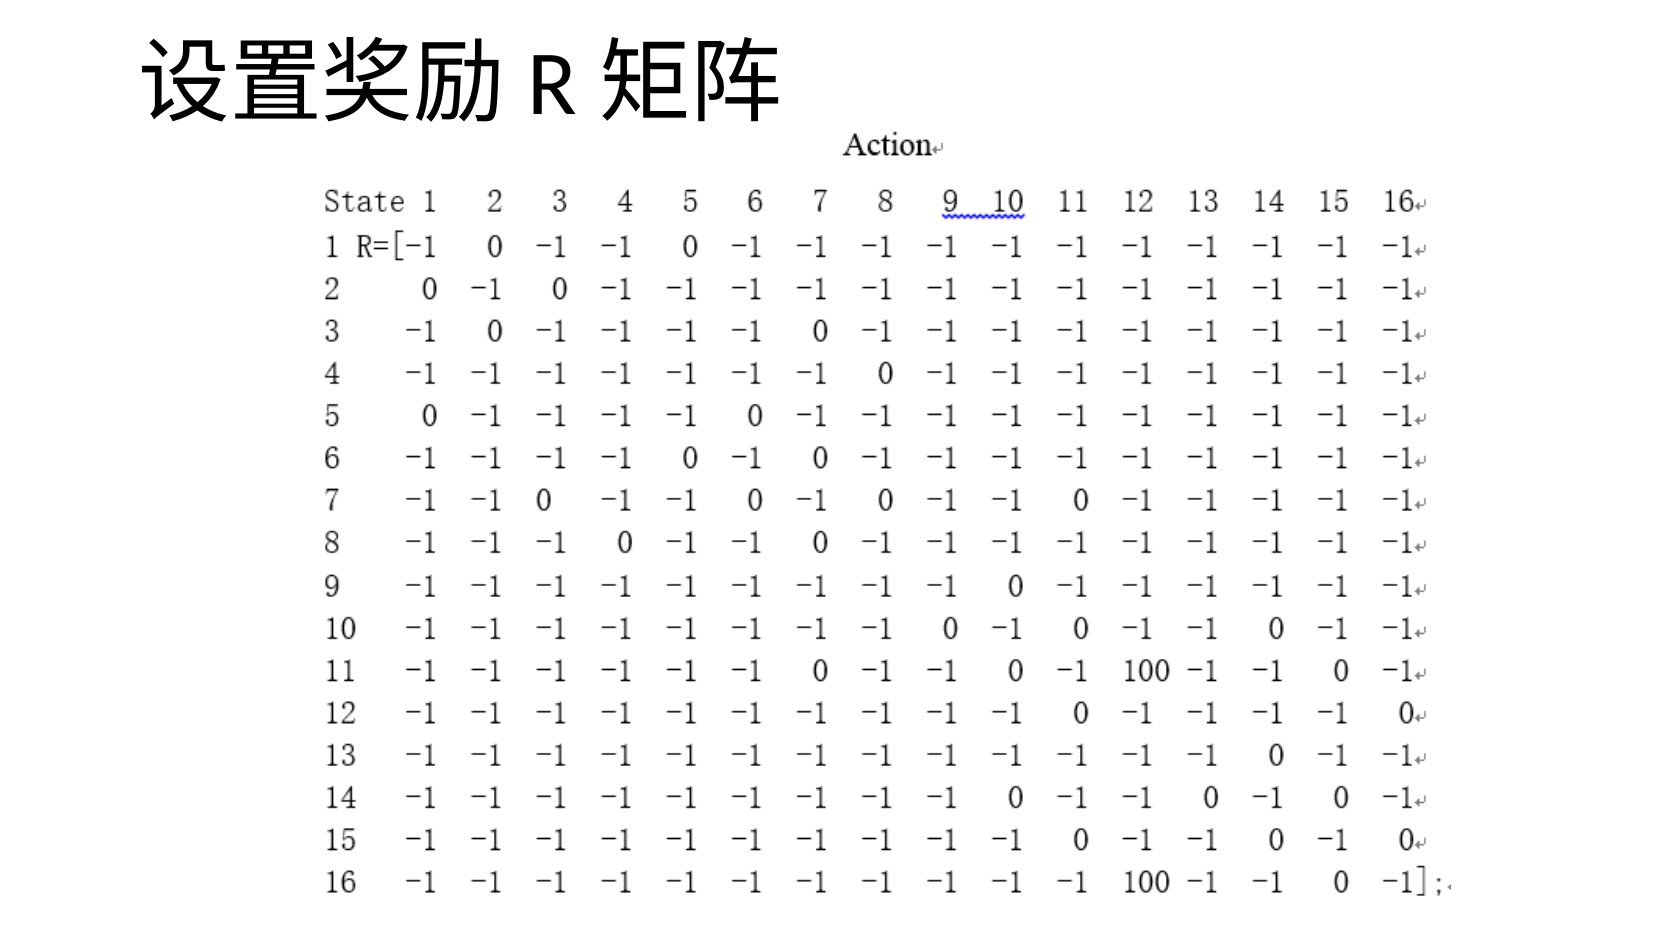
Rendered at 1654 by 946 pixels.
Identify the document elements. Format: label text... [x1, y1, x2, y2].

title 设置奖励R矩阵 [0, 0, 1205, 157]
picture [306, 129, 1452, 910]
